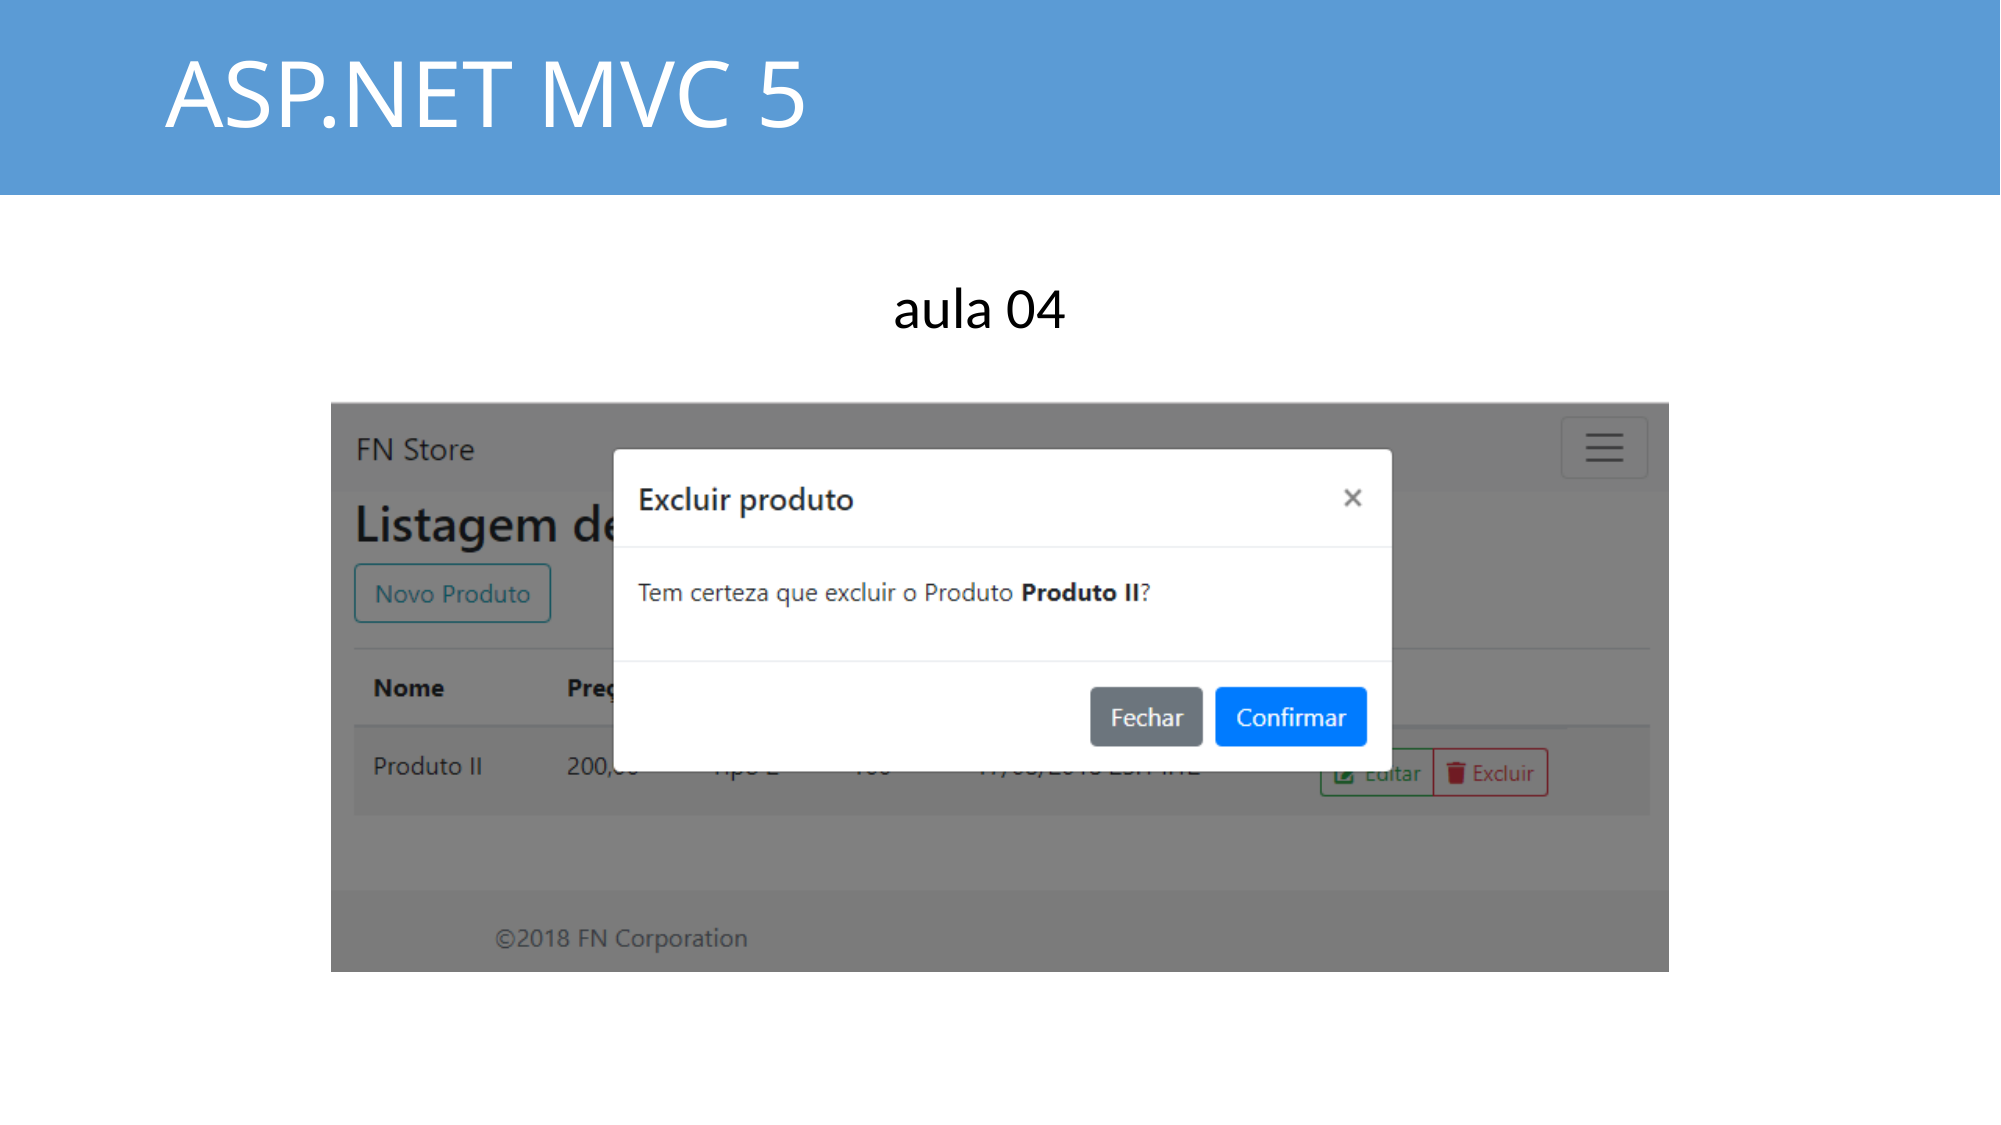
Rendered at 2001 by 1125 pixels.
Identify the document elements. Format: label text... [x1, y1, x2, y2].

picture [331, 401, 1669, 972]
text_box aula 04 [75, 270, 1885, 439]
title ASP.NET MVC 5 [0, 0, 2000, 195]
